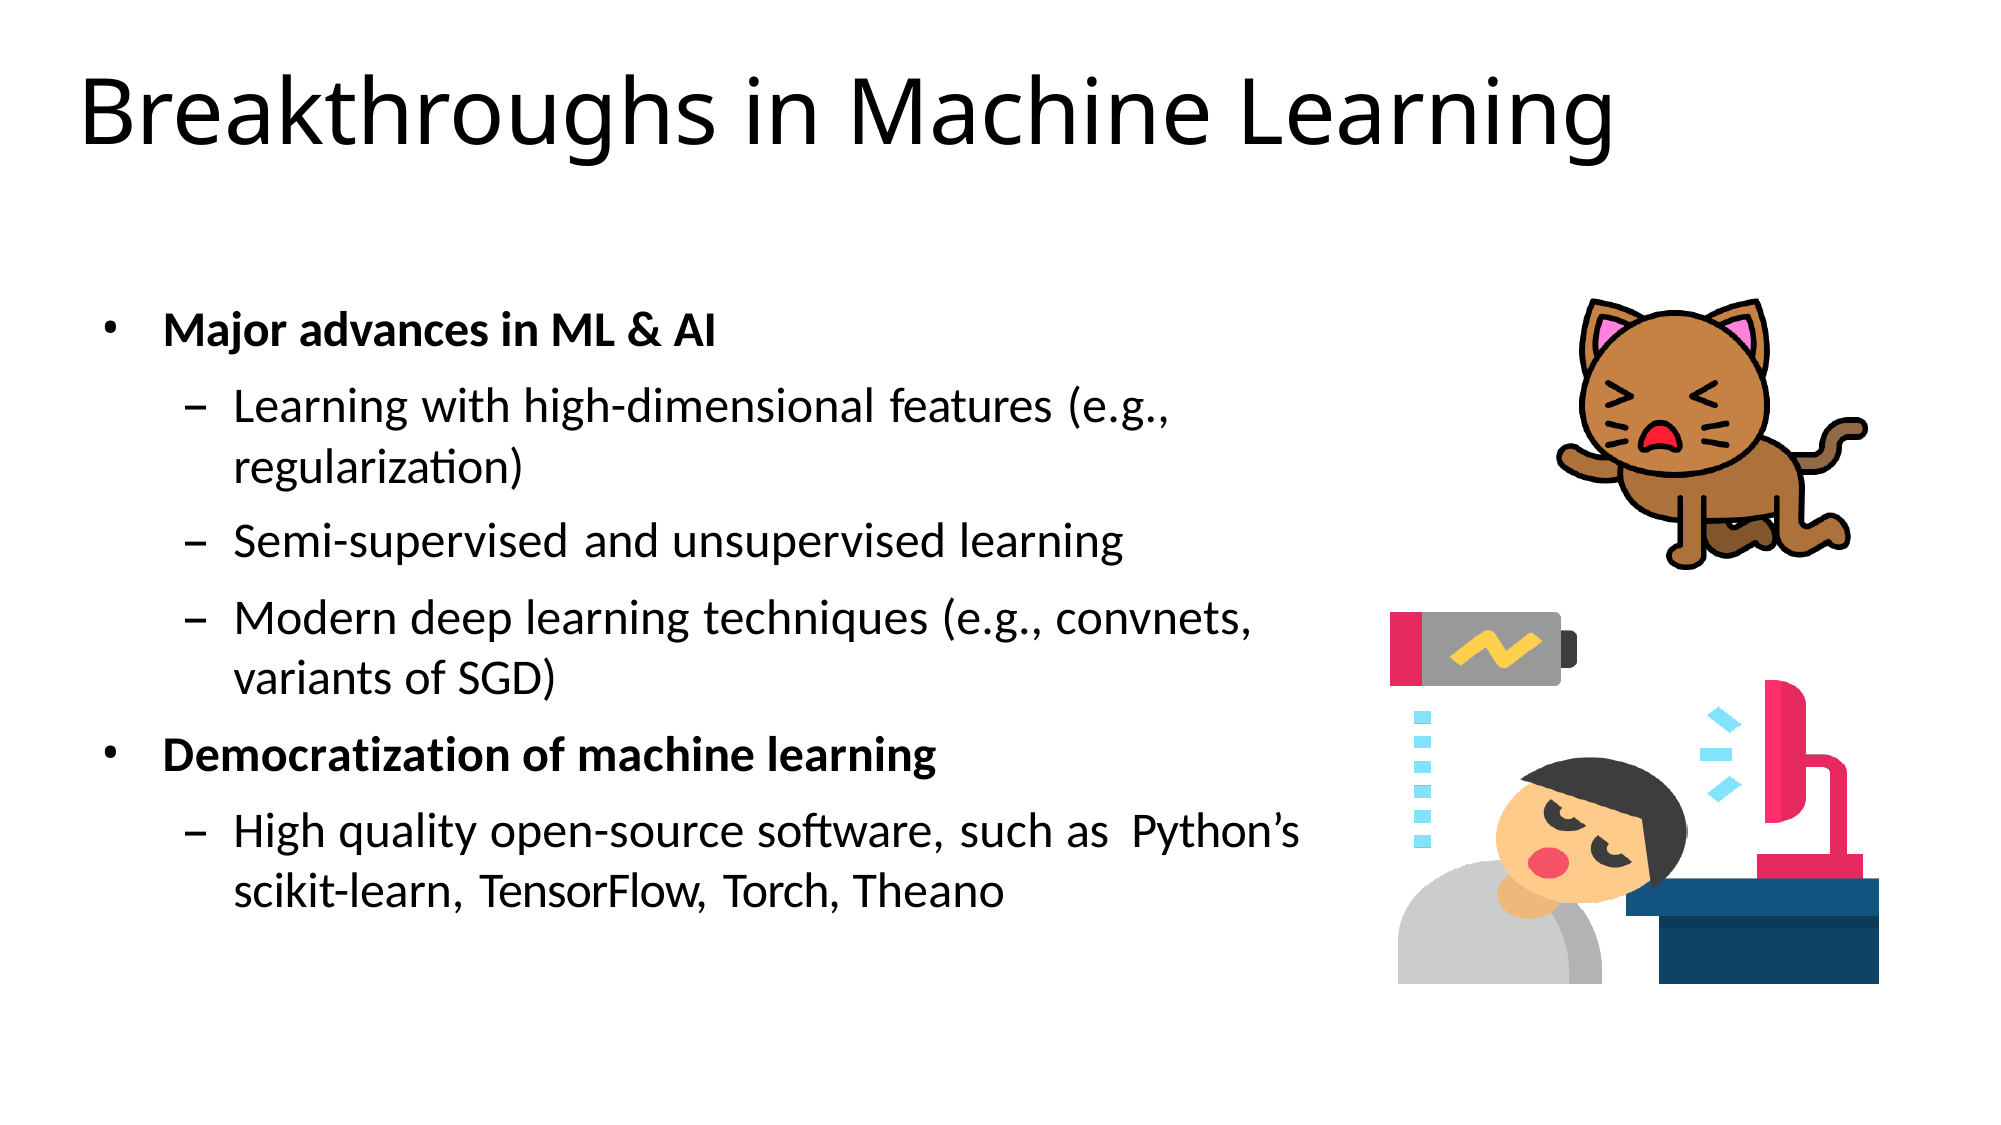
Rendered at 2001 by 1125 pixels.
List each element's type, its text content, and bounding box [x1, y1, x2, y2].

title Breakthroughs in Machine Learning [75, 11, 1913, 202]
text_box Major advances in ML & AI Learning with high-dimensional features (e.g., regularization) Semi-supervised and unsupervised learning Modern deep learning techniques (e.g., convnets, variants of SGD) Democratization of machine learning High quality open-source software, such as Python’s scikit-learn, TensorFlow, Torch, Theano [99, 275, 1380, 918]
picture [1374, 249, 1896, 996]
